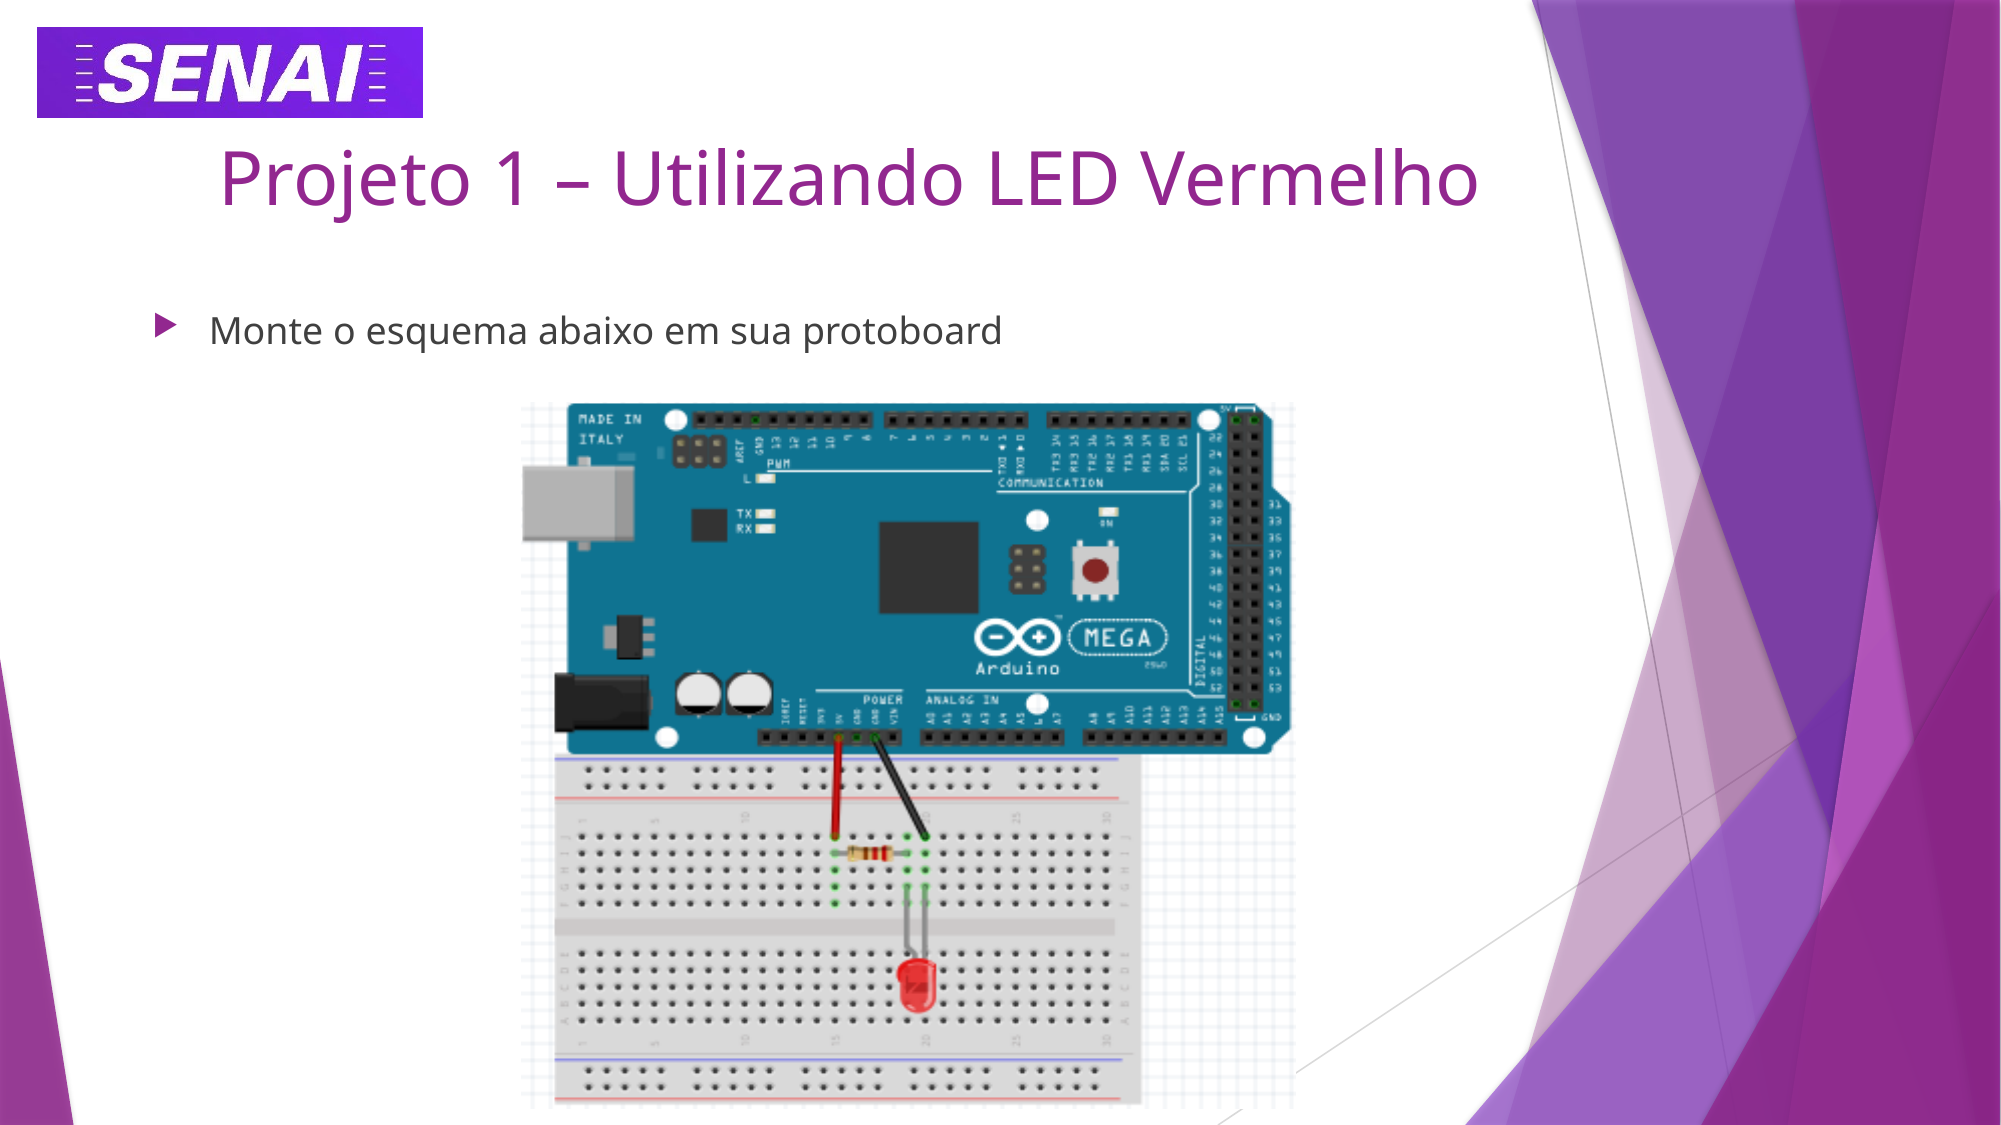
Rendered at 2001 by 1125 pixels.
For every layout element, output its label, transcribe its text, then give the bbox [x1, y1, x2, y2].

title Projeto 1 – Utilizando LED Vermelho [203, 123, 1614, 299]
list Monte o esquema abaixo em sua protoboard [137, 299, 1863, 381]
picture [37, 27, 423, 118]
picture [521, 402, 1296, 1110]
